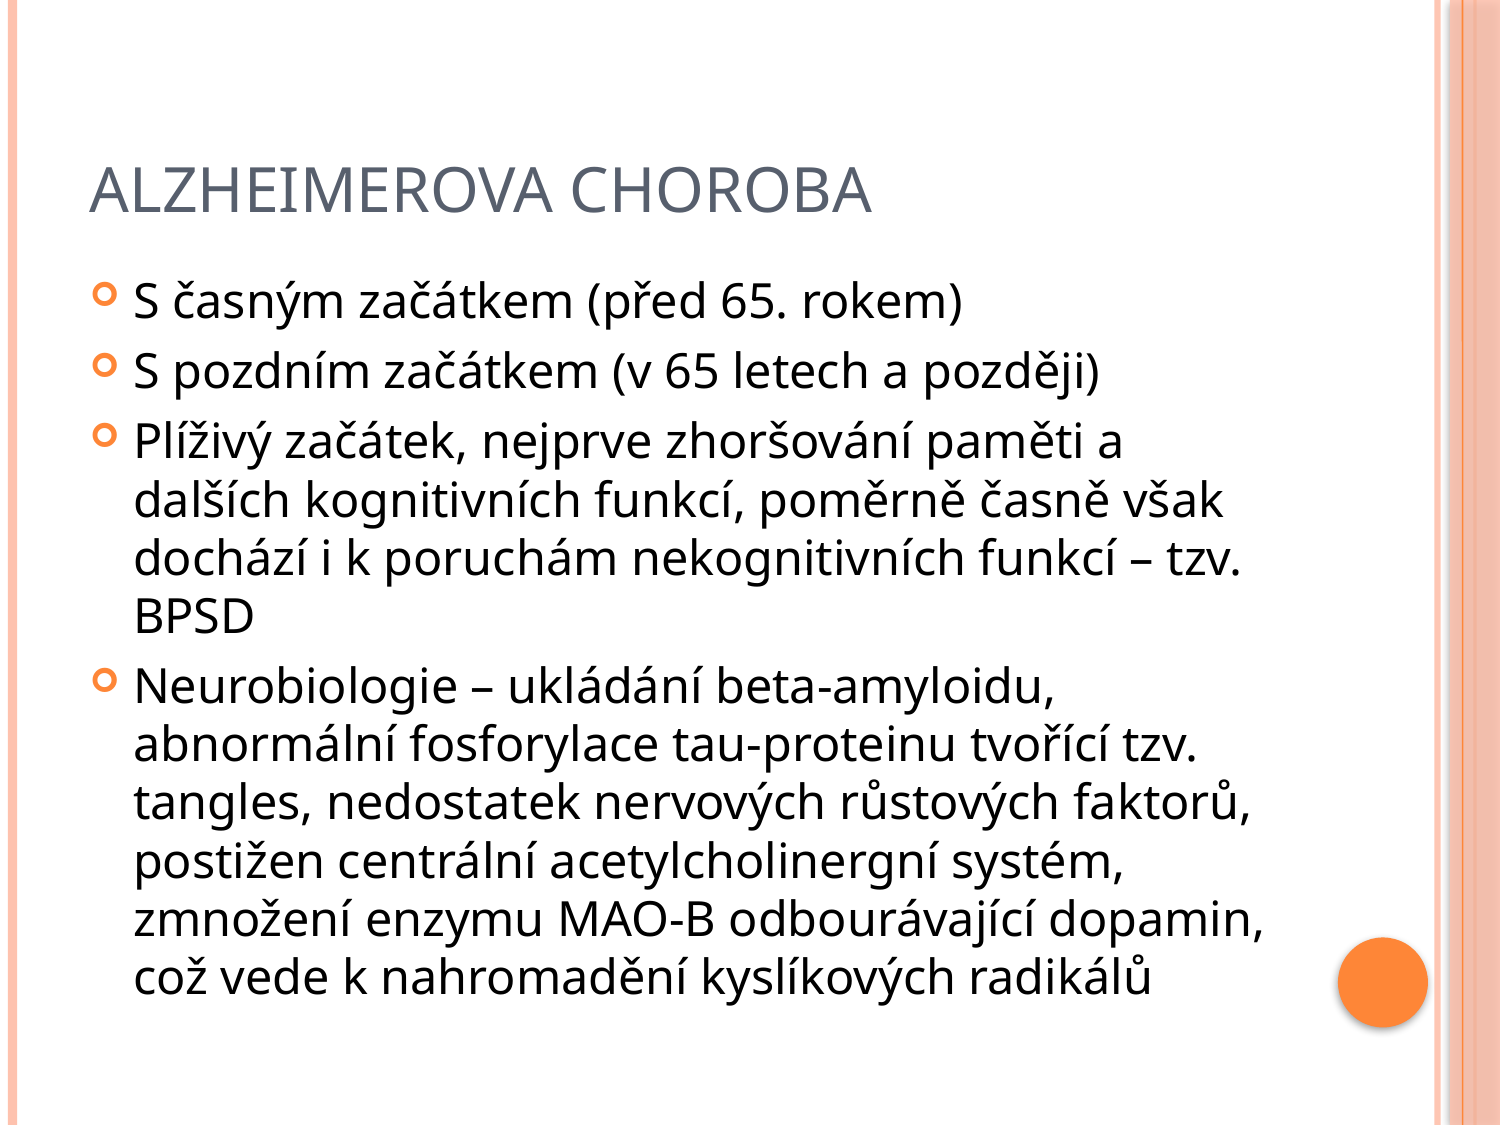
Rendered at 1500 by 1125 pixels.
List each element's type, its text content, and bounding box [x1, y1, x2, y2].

list S časným začátkem (před 65. rokem) S pozdním začátkem (v 65 letech a později) Plíživý začátek, nejprve zhoršování paměti a dalších kognitivních funkcí, poměrně časně však dochází i k poruchám nekognitivních funkcí – tzv. BPSD Neurobiologie – ukládání beta-amyloidu, abnormální fosforylace tau-proteinu tvořící tzv. tangles, nedostatek nervových růstových faktorů, postižen centrální acetylcholinergní systém, zmnožení enzymu MAO-B odbourávající dopamin, což vede k nahromadění kyslíkových radikálů [75, 262, 1300, 1062]
title Alzheimerova choroba [75, 45, 1300, 233]
